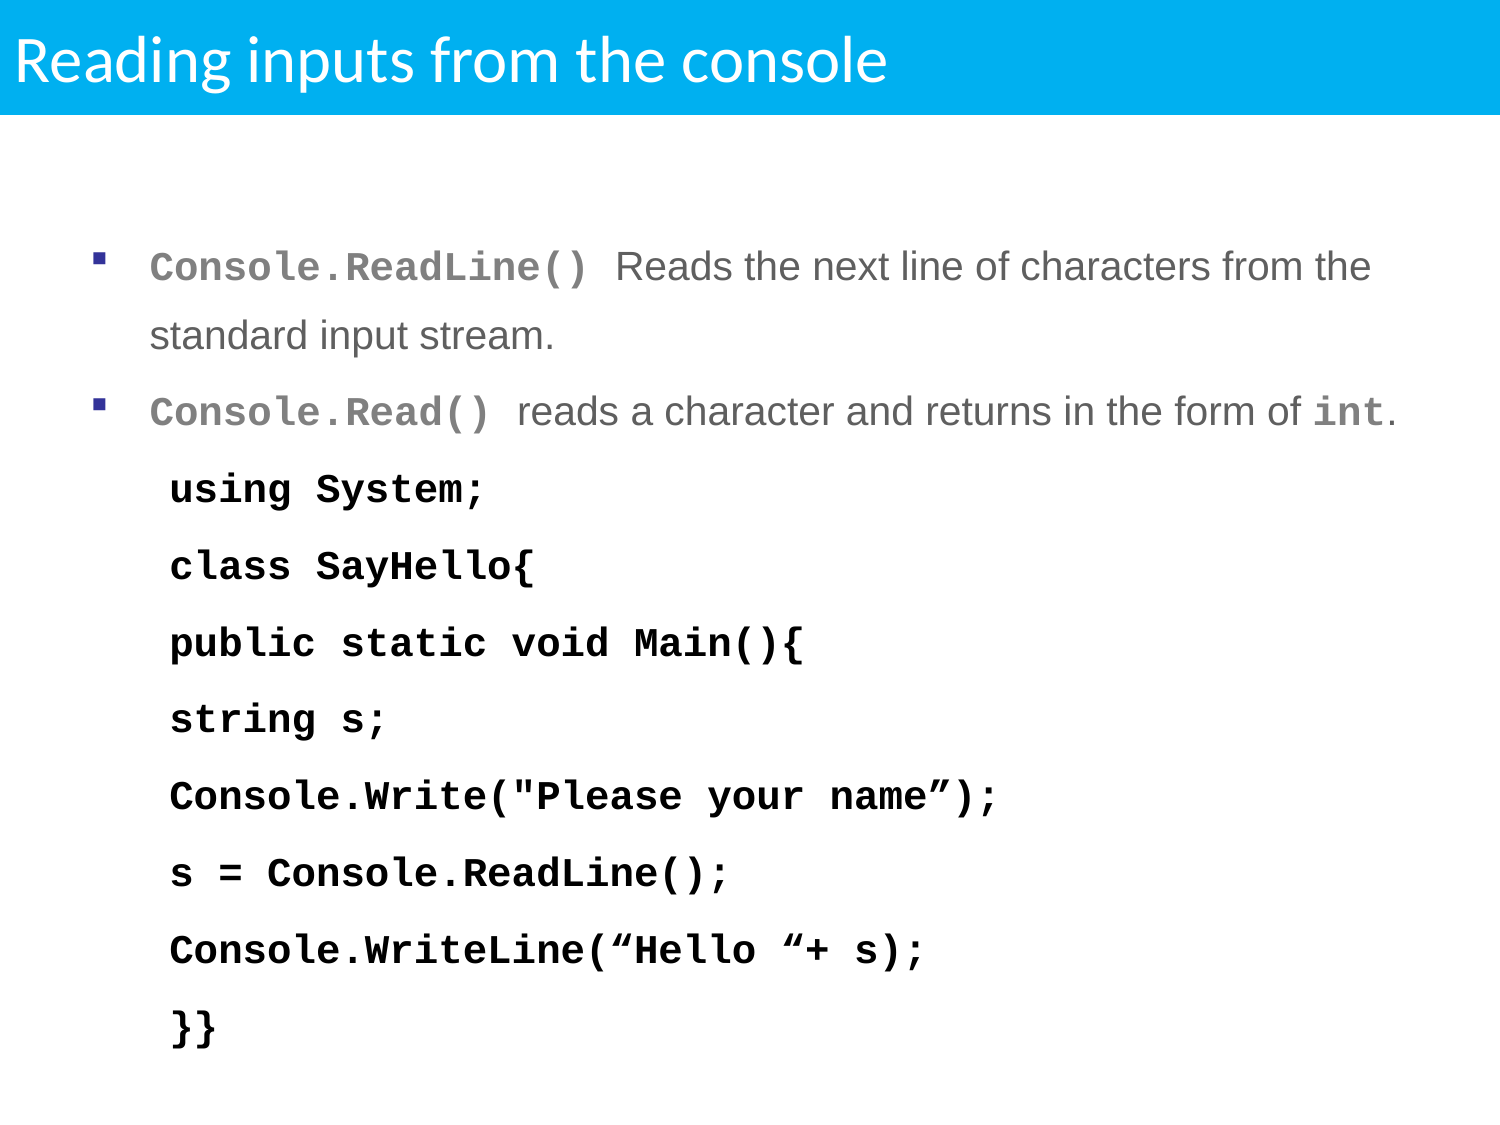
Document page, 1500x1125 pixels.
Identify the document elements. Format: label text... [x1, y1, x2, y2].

list [62, 187, 1413, 993]
text_box Reading inputs from the console [0, 0, 1500, 115]
text_box Console.ReadLine() Reads the next line of characters from the standard input stream. Console.Read() reads a character and returns in the form of int. using System; class SayHello{ public static void Main(){ string s; Console.Write("Please your name”); s = Console.ReadLine(); Console.WriteLine(“Hello “+ s); }} [74, 212, 1425, 1075]
